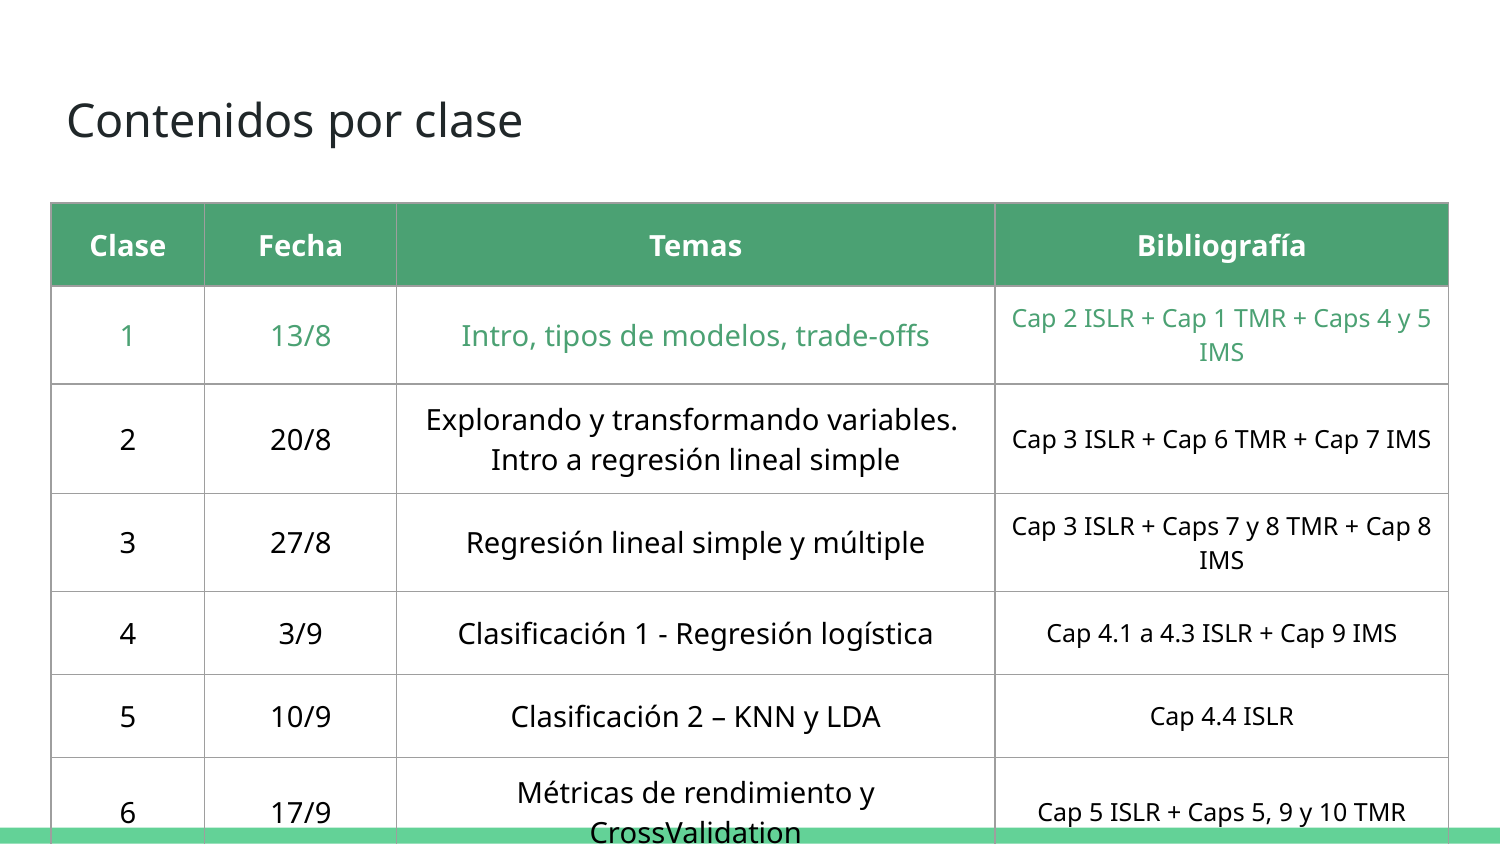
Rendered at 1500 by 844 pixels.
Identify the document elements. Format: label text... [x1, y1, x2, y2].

table_cell 13/8 [205, 287, 396, 383]
table_cell 4 [52, 592, 204, 674]
table_cell Cap 4.4 ISLR [996, 675, 1448, 757]
table_header Bibliografía [996, 204, 1448, 285]
table_cell 20/8 [205, 385, 396, 493]
title Contenidos por clase [51, 72, 1449, 167]
table_cell Clasificación 1 - Regresión logística [397, 592, 994, 674]
table_cell 3/9 [205, 592, 396, 674]
table_cell Cap 2 ISLR + Cap 1 TMR + Caps 4 y 5 IMS [996, 287, 1448, 383]
table_cell 2 [52, 385, 204, 493]
table_cell Regresión lineal simple y múltiple [397, 494, 994, 591]
table_cell Cap 5 ISLR + Caps 5, 9 y 10 TMR [996, 758, 1448, 844]
table_cell 27/8 [205, 494, 396, 591]
table_cell 17/9 [205, 758, 396, 844]
table_cell 10/9 [205, 675, 396, 757]
table_header Temas [397, 204, 994, 285]
table_cell Explorando y transformando variables. Intro a regresión lineal simple [397, 385, 994, 493]
table_cell Cap 3 ISLR + Caps 7 y 8 TMR + Cap 8 IMS [996, 494, 1448, 591]
table_cell Métricas de rendimiento y CrossValidation [397, 758, 994, 844]
table_cell Cap 3 ISLR + Cap 6 TMR + Cap 7 IMS [996, 385, 1448, 493]
table_cell 5 [52, 675, 204, 757]
table_cell 1 [52, 287, 204, 383]
table_header Clase [52, 204, 204, 285]
table_cell Cap 4.1 a 4.3 ISLR + Cap 9 IMS [996, 592, 1448, 674]
table_header Fecha [205, 204, 396, 285]
table_cell 6 [52, 758, 204, 844]
table_cell 3 [52, 494, 204, 591]
table_cell Intro, tipos de modelos, trade-offs [397, 287, 994, 383]
table_cell Clasificación 2 – KNN y LDA [397, 675, 994, 757]
